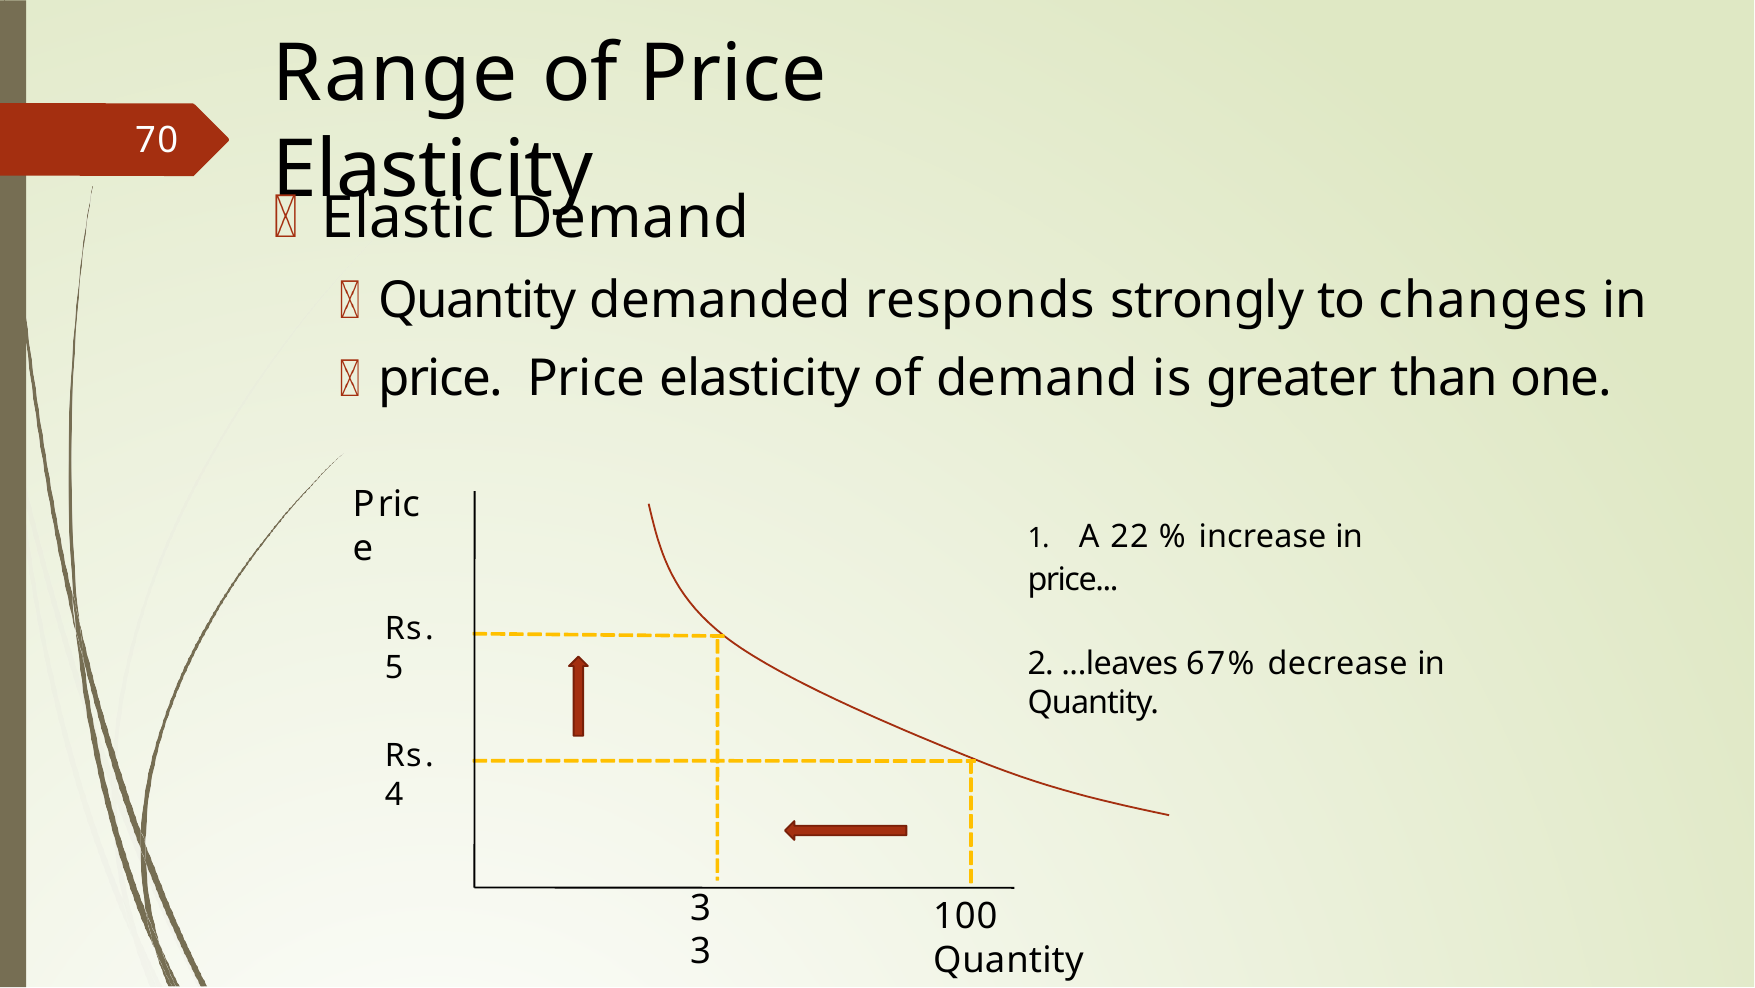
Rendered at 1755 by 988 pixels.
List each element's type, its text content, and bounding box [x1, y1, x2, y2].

text_box [618, 758, 634, 763]
title Range of Price Elasticity [270, 17, 1139, 102]
text_box Rs.4 [382, 731, 452, 812]
text_box [709, 634, 725, 638]
text_box [947, 759, 963, 763]
text_box [969, 759, 973, 774]
text_box [715, 858, 720, 873]
text_box [490, 632, 506, 636]
text_box [715, 639, 720, 654]
text_box [545, 758, 561, 763]
text_box [715, 840, 720, 855]
text_box [969, 777, 973, 793]
text_box [929, 759, 944, 763]
text_box [691, 633, 707, 638]
text_box [784, 821, 907, 840]
text_box [969, 795, 973, 811]
text_box [715, 803, 720, 819]
text_box [728, 758, 744, 763]
text_box 70 Elastic Demand Quantity demanded responds strongly to changes in price. Price elasticity of demand is greater than one. [133, 102, 1696, 406]
text_box [563, 632, 579, 637]
text_box 1. A 22 % increase in price... [1025, 496, 1446, 597]
text_box [715, 712, 720, 727]
text_box [969, 814, 973, 829]
text_box [715, 821, 720, 837]
text_box [715, 766, 720, 782]
text_box [475, 758, 488, 763]
text_box [673, 633, 689, 638]
text_box Rs.5 [382, 604, 452, 685]
text_box [600, 633, 616, 637]
text_box [746, 759, 762, 763]
text_box [969, 832, 973, 847]
picture [27, 0, 1755, 987]
text_box [969, 850, 973, 866]
text_box [568, 656, 588, 736]
text_box 33 [687, 881, 733, 971]
text_box [673, 758, 689, 763]
text_box [475, 631, 488, 636]
text_box [715, 730, 720, 746]
text_box [490, 758, 506, 763]
text_box [819, 759, 835, 763]
text_box [618, 633, 634, 638]
text_box [636, 633, 652, 638]
text_box [527, 632, 542, 637]
text_box [856, 759, 871, 763]
text_box [527, 758, 543, 763]
text_box [545, 632, 561, 637]
text_box [691, 758, 707, 763]
text_box [715, 748, 720, 764]
text_box [838, 759, 853, 763]
text_box [648, 503, 1170, 816]
text_box [801, 759, 817, 763]
text_box [582, 758, 597, 763]
text_box [764, 759, 780, 763]
text_box [892, 759, 908, 763]
text_box [874, 759, 890, 763]
text_box 2. ...leaves 67% decrease in Quantity. [1025, 639, 1574, 720]
text_box [715, 693, 720, 709]
text_box [783, 759, 798, 763]
text_box [911, 759, 926, 763]
text_box [508, 632, 524, 636]
text_box [655, 758, 670, 763]
text_box [582, 632, 597, 637]
text_box [715, 785, 720, 800]
text_box [969, 868, 973, 884]
text_box [715, 657, 720, 672]
text_box [509, 758, 524, 763]
text_box [715, 675, 720, 691]
text_box [655, 633, 670, 638]
text_box 100 Quantity [931, 890, 1195, 980]
text_box [563, 758, 579, 763]
text_box Price [350, 477, 438, 568]
text_box [600, 758, 616, 763]
text_box [637, 758, 652, 763]
